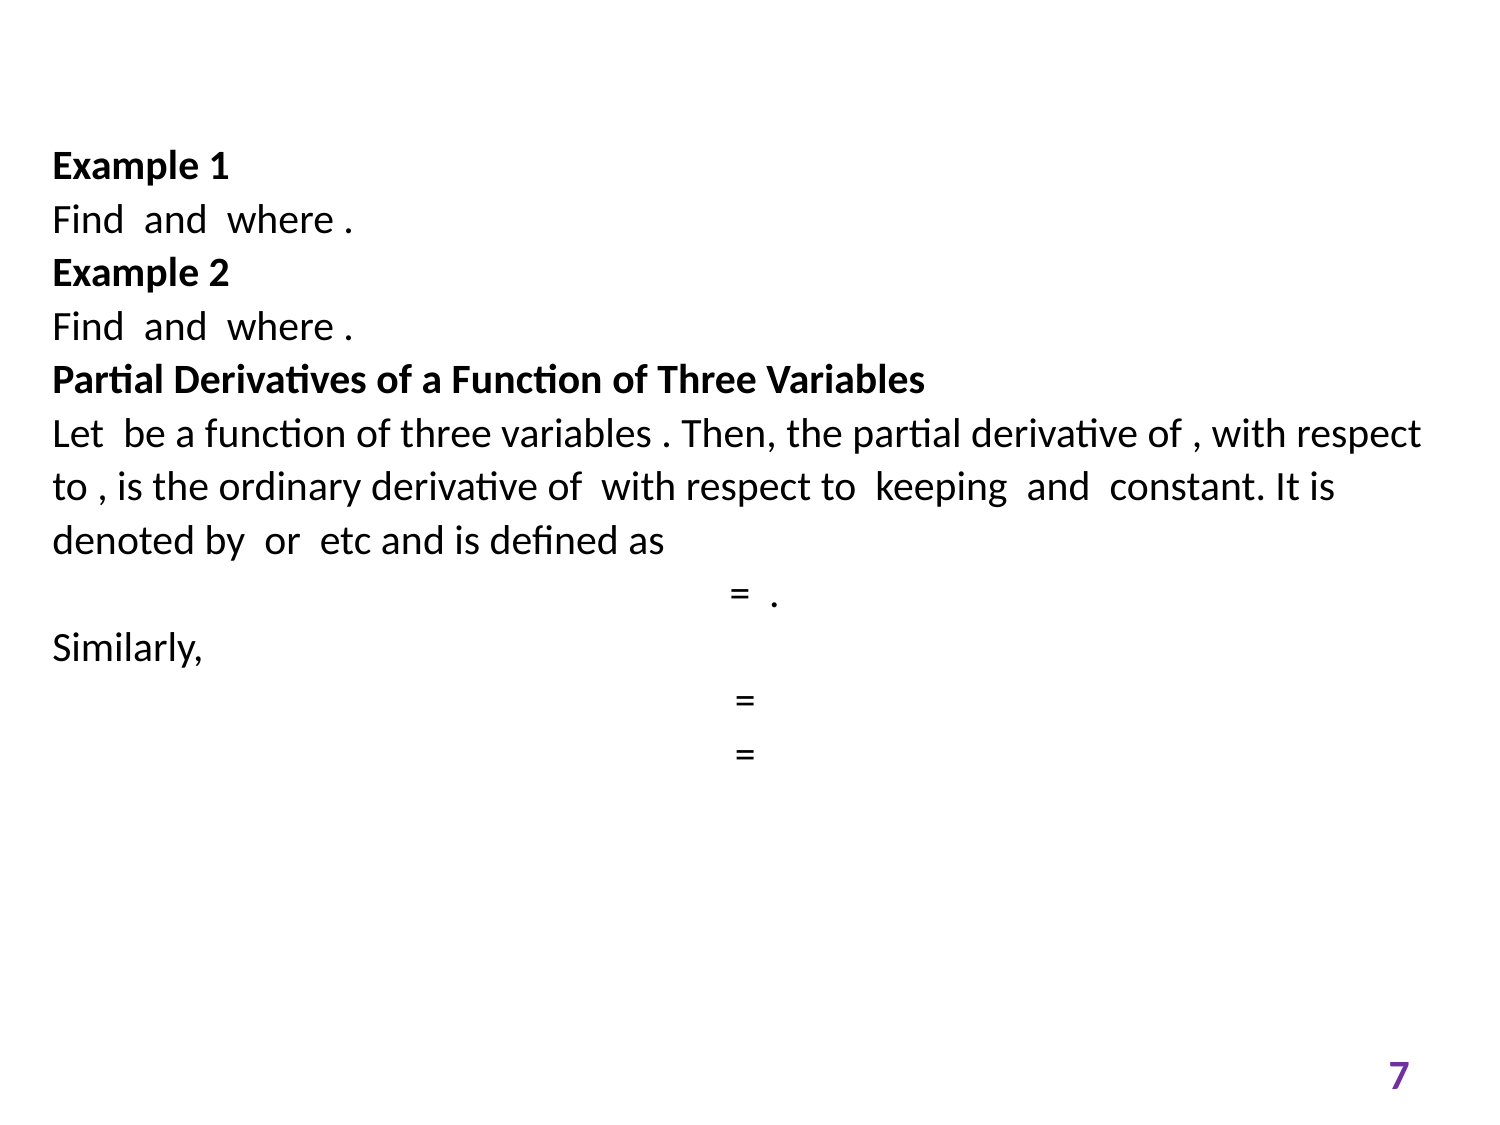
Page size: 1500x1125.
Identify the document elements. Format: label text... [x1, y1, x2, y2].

slide_number 7 [1074, 1042, 1425, 1103]
